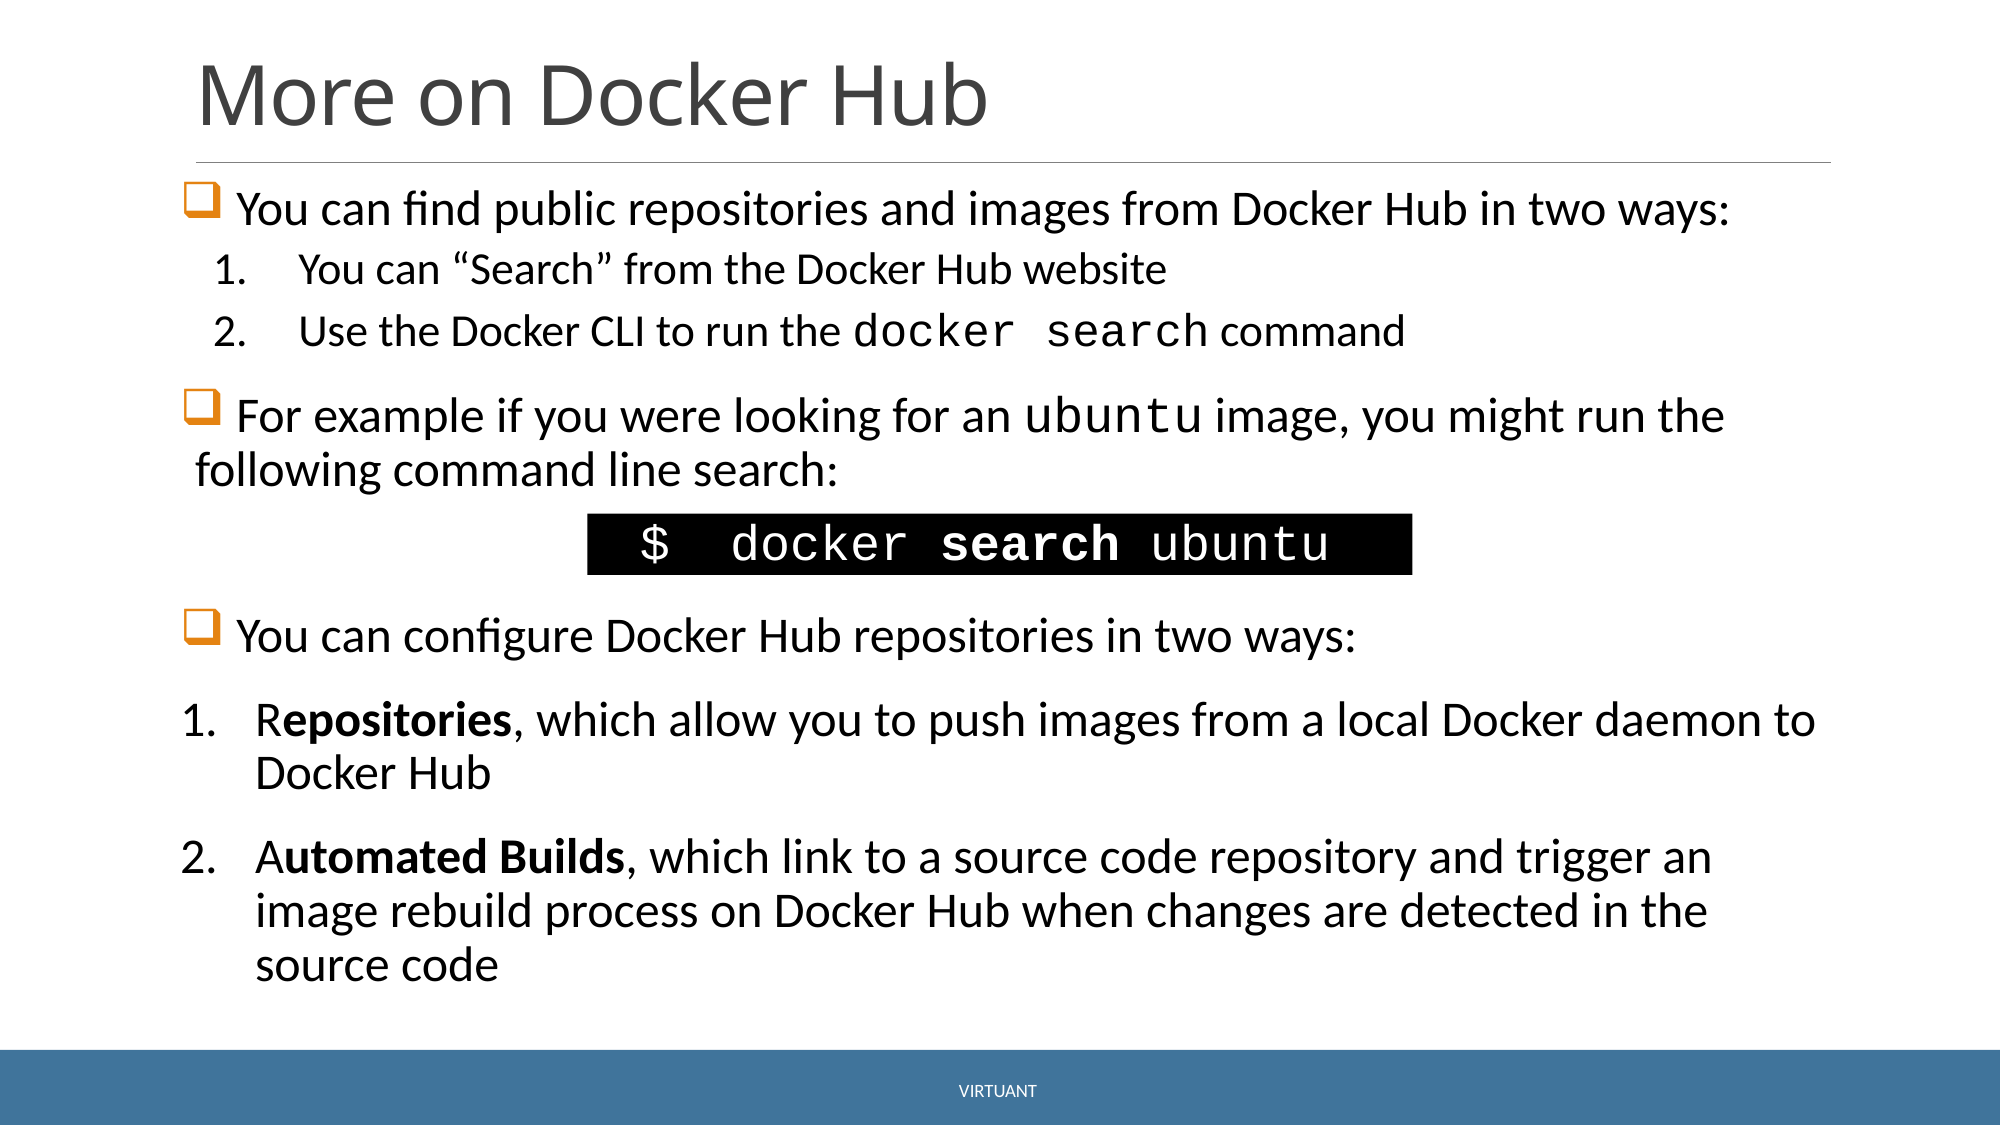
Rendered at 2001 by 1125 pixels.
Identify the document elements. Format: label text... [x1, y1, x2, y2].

footer Virtuant [604, 1059, 1396, 1120]
list You can find public repositories and images from Docker Hub in two ways: You can “Search” from the Docker Hub website Use the Docker CLI to run the docker search command For example if you were looking for an ubuntu image, you might run the following command line search: You can configure Docker Hub repositories in two ways: Repositories, which allow you to push images from a local Docker daemon to Docker Hub Automated Builds, which link to a source code repository and trigger an image rebuild process on Docker Hub when changes are detected in the source code [180, 174, 1830, 1025]
title More on Docker Hub [180, 47, 1830, 150]
text_box $ docker search ubuntu [587, 513, 1413, 575]
